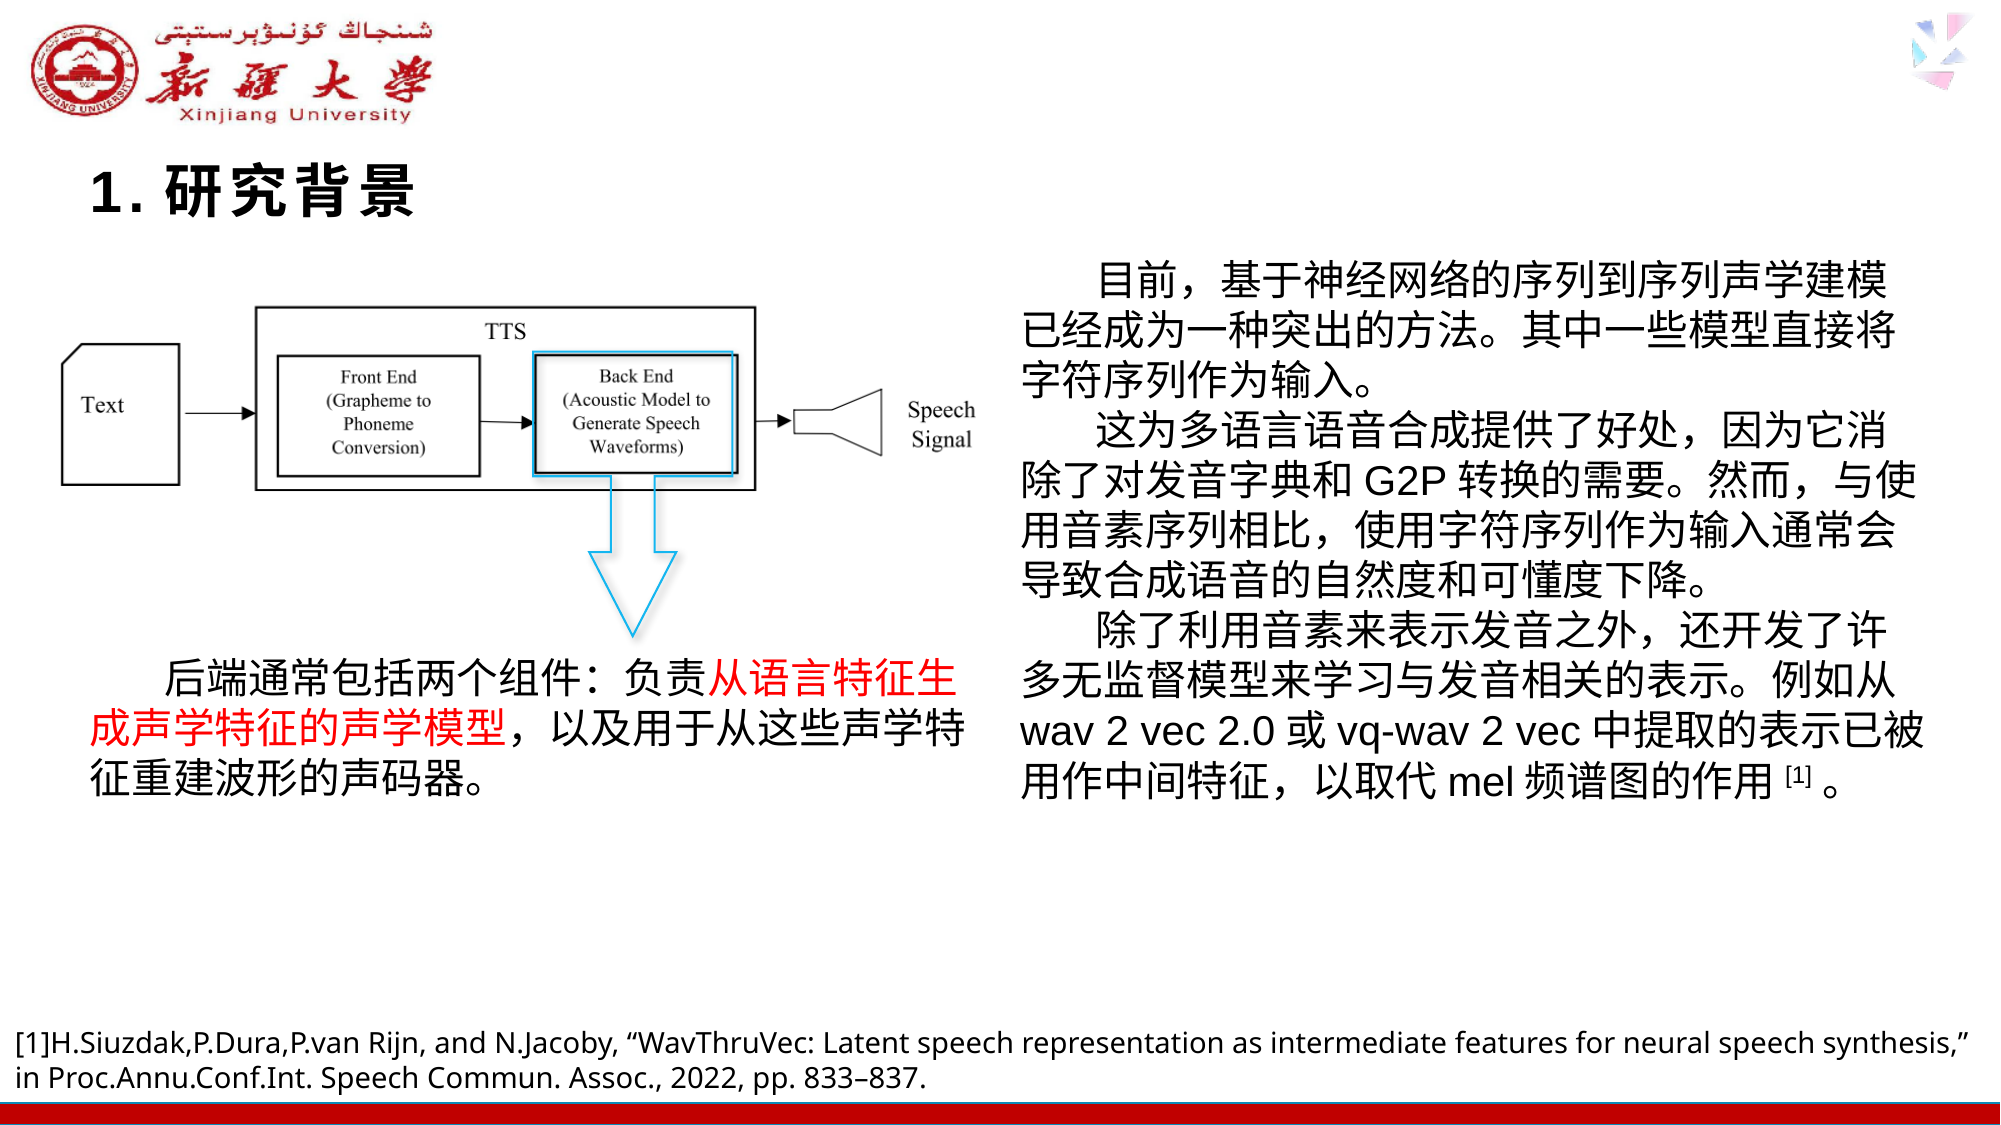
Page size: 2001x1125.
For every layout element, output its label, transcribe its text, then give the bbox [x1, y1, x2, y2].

picture [47, 260, 1006, 511]
text_box [0, 1102, 2000, 1125]
text_box 目前，基于神经网络的序列到序列声学建模已经成为一种突出的方法。其中一些模型直接将字符序列作为输入。 这为多语言语音合成提供了好处，因为它消除了对发音字典和G2P转换的需要。然而，与使用音素序列相比，使用字符序列作为输入通常会导致合成语音的自然度和可懂度下降。 除了利用音素来表示发音之外，还开发了许多无监督模型来学习与发音相关的表示。例如从wav 2 vec 2.0或vq-wav 2 vec中提取的表示已被用作中间特征，以取代mel频谱图的作用[1]。 [1005, 246, 1944, 812]
picture [1881, 0, 2000, 101]
text_box 1.研究背景 [74, 130, 1875, 247]
text_box [587, 511, 678, 639]
picture [0, 0, 482, 143]
text_box [1]H.Siuzdak,P.Dura,P.van Rijn, and N.Jacoby, “WavThruVec: Latent speech representation as intermediate features for neural speech synthesis,” in Proc.Annu.Conf.Int. Speech Commun. Assoc., 2022, pp. 833–837. [0, 1017, 2000, 1102]
text_box 后端通常包括两个组件：负责从语言特征生成声学特征的声学模型，以及用于从这些声学特征重建波形的声码器。 [74, 644, 1006, 810]
